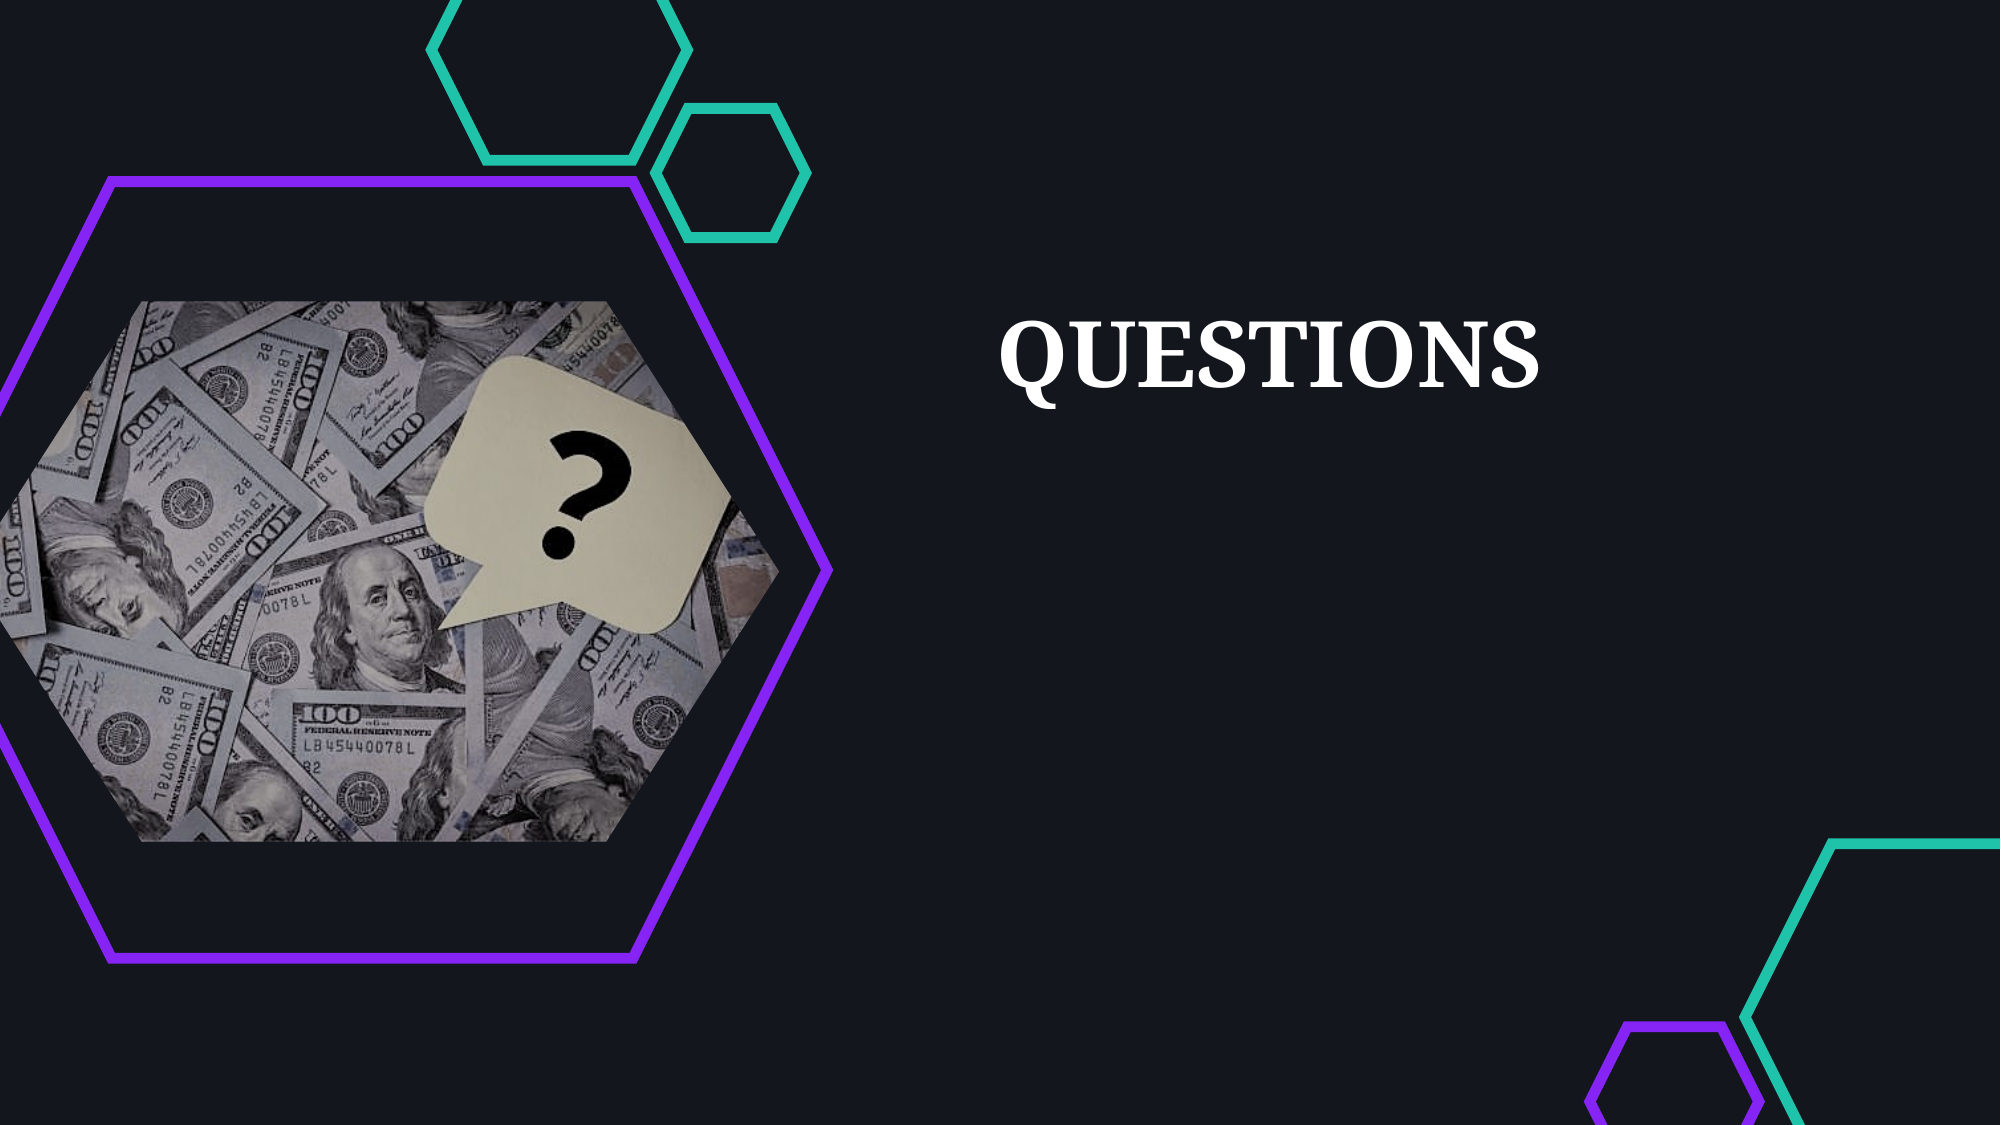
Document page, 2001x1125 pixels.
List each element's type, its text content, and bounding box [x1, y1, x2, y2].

text_box [1743, 842, 2001, 1125]
text_box [780, 473, 829, 667]
text_box [52, 842, 693, 960]
text_box QUESTIONS [981, 288, 1779, 414]
text_box [654, 107, 807, 239]
text_box [50, 180, 694, 301]
text_box [430, 0, 689, 162]
picture [0, 301, 780, 842]
text_box [1588, 1025, 1761, 1125]
